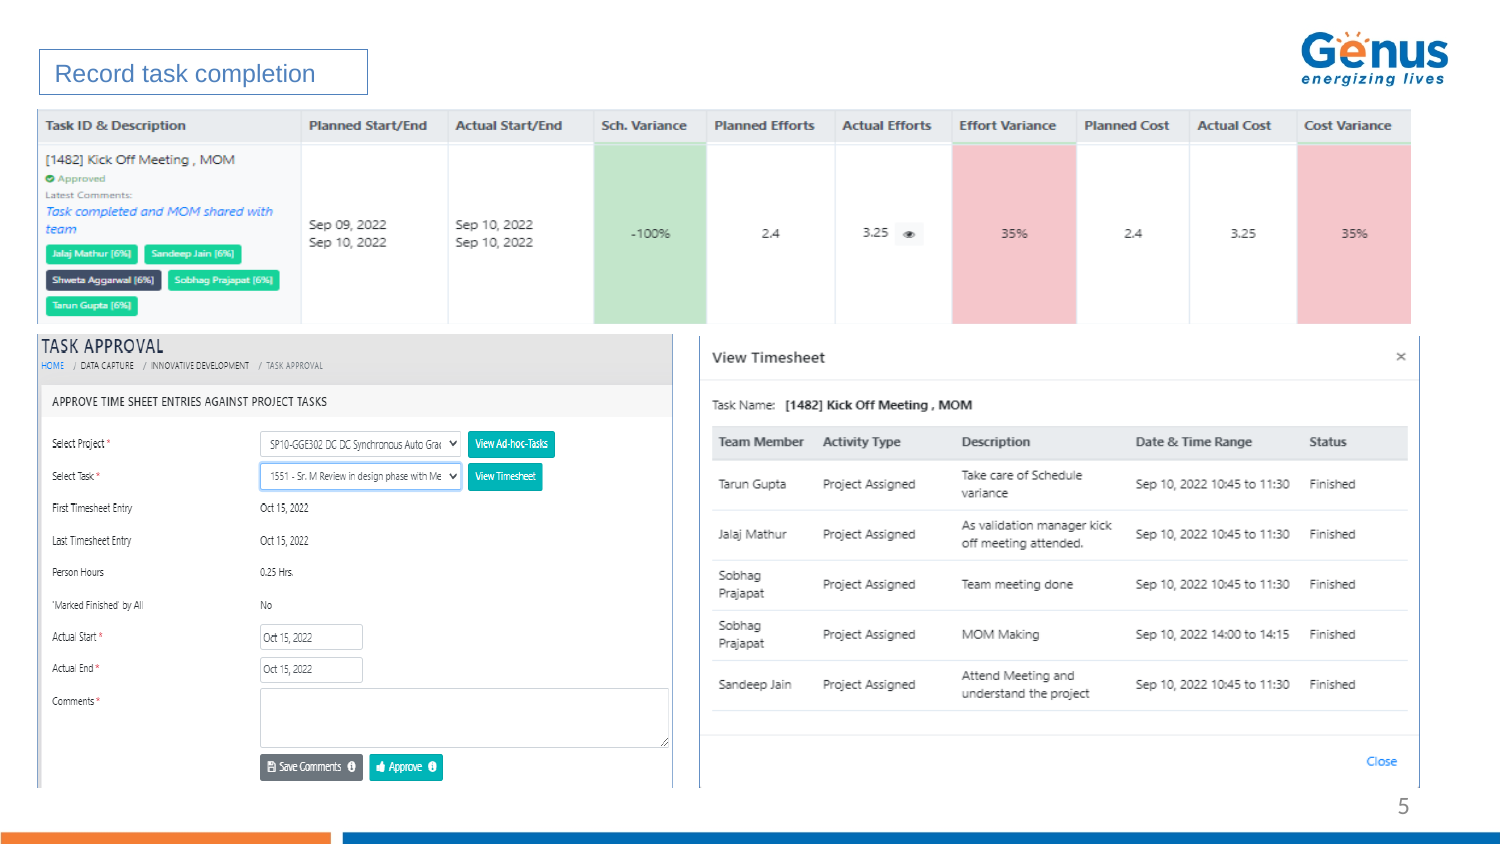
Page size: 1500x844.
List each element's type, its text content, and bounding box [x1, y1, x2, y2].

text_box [37, 109, 1412, 325]
picture [0, 0, 1500, 844]
text_box Record task completion [39, 49, 368, 95]
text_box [699, 336, 1420, 788]
slide_number 5 [1074, 782, 1425, 828]
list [37, 334, 673, 788]
